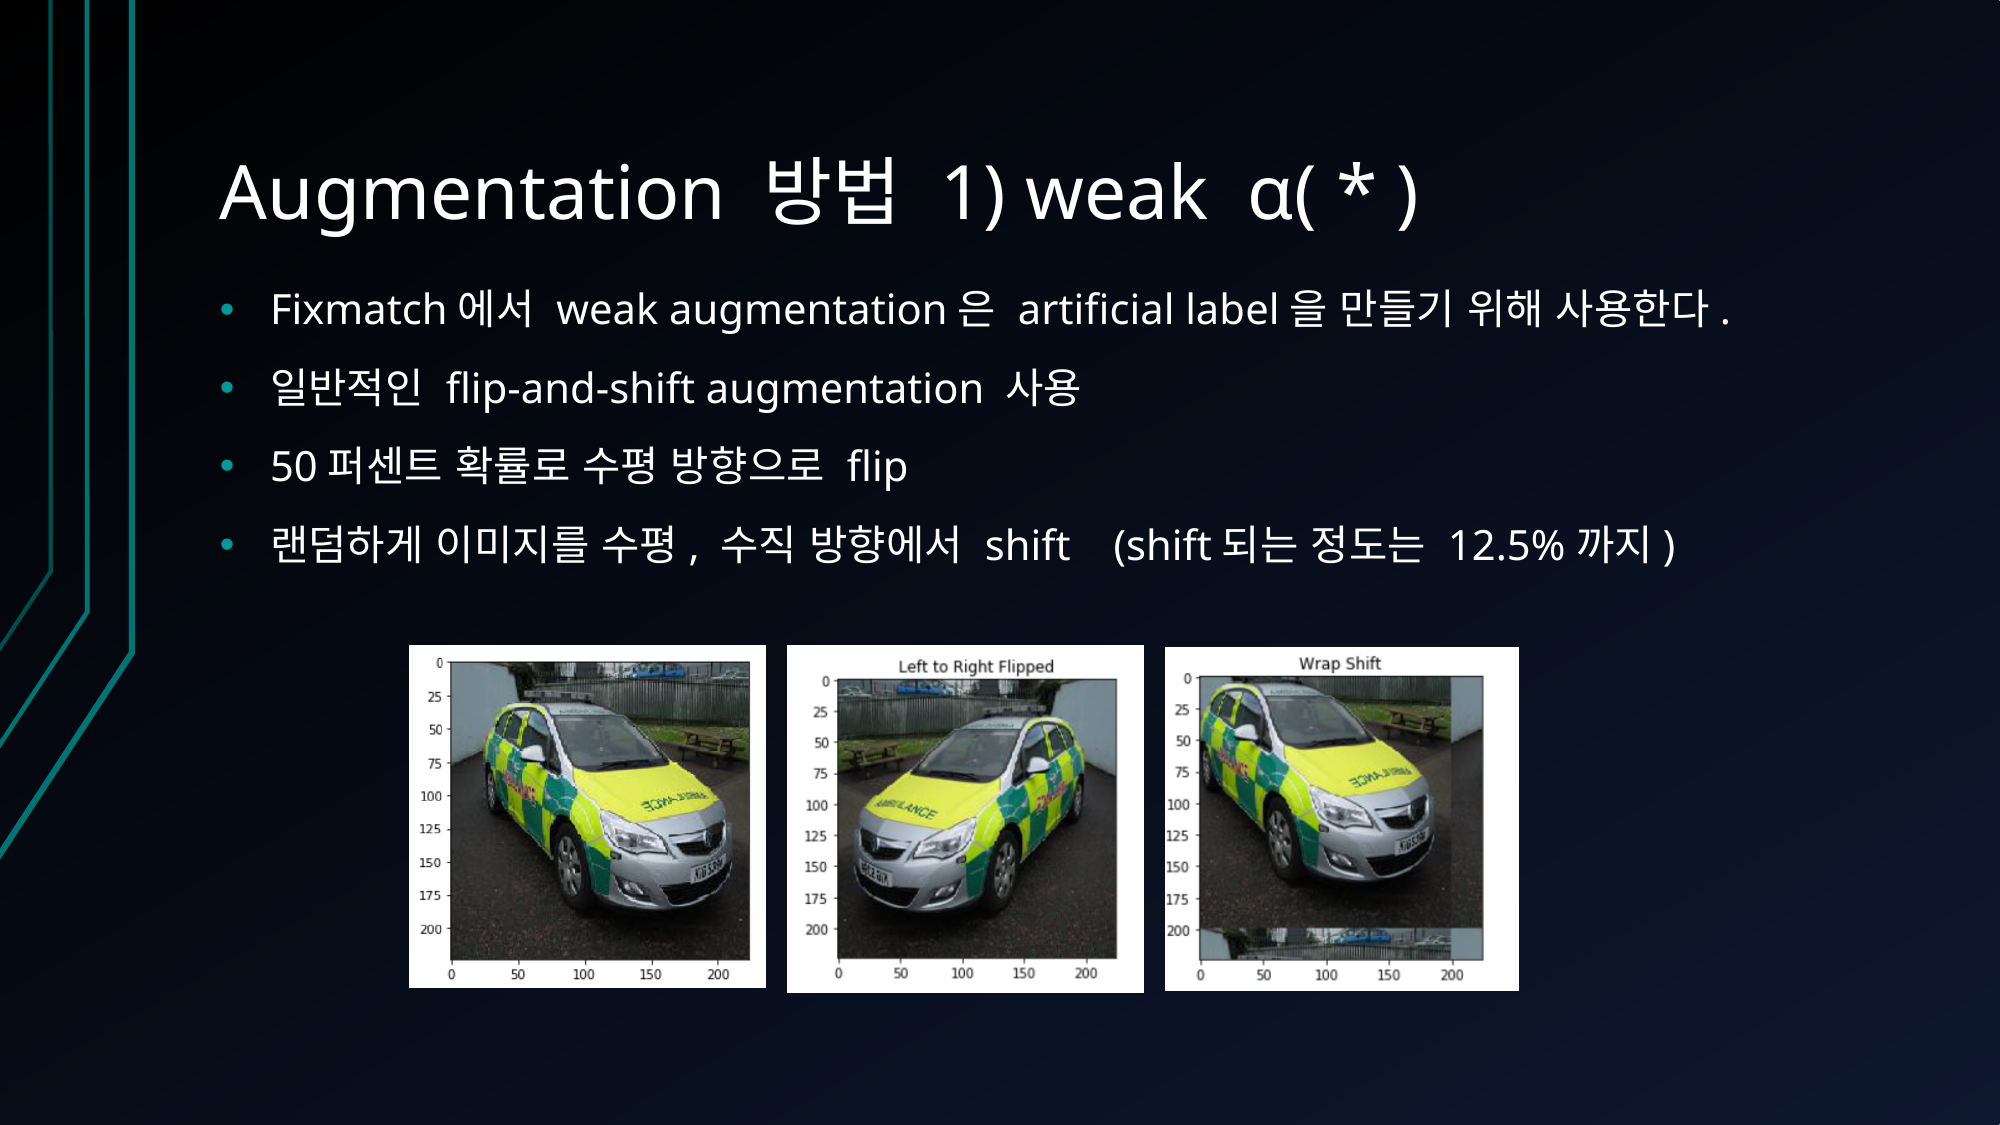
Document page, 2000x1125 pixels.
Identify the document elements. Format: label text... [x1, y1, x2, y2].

list Fixmatch에서 weak augmentation은 artificial label을 만들기 위해 사용한다. 일반적인 flip-and-shift augmentation 사용 50퍼센트 확률로 수평 방향으로 flip 랜덤하게 이미지를 수평, 수직 방향에서 shift (shift되는 정도는 12.5%까지) [199, 279, 1900, 1012]
picture [786, 644, 1144, 993]
picture [1164, 647, 1519, 991]
picture [408, 644, 766, 989]
title Augmentation 방법 1) weak α( * ) [199, 45, 1900, 246]
